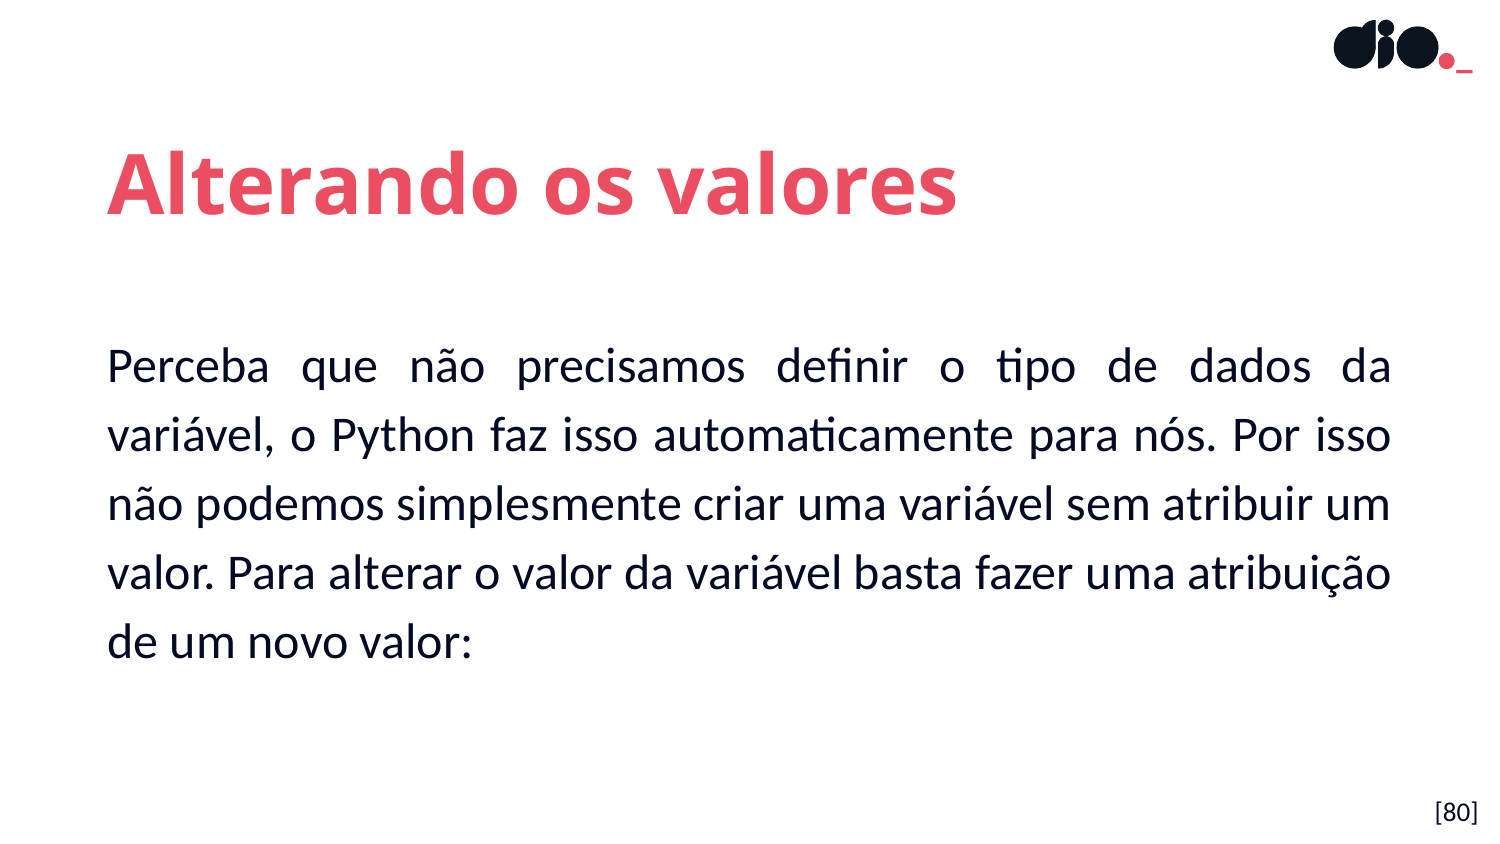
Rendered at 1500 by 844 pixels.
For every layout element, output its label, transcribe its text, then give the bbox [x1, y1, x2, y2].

text_box Alterando os valores [92, 104, 1408, 243]
picture [1333, 19, 1473, 74]
slide_number [80] [1403, 779, 1494, 844]
text_box Perceba que não precisamos definir o tipo de dados da variável, o Python faz isso automaticamente para nós. Por isso não podemos simplesmente criar uma variável sem atribuir um valor. Para alterar o valor da variável basta fazer uma atribuição de um novo valor: [92, 243, 1408, 749]
